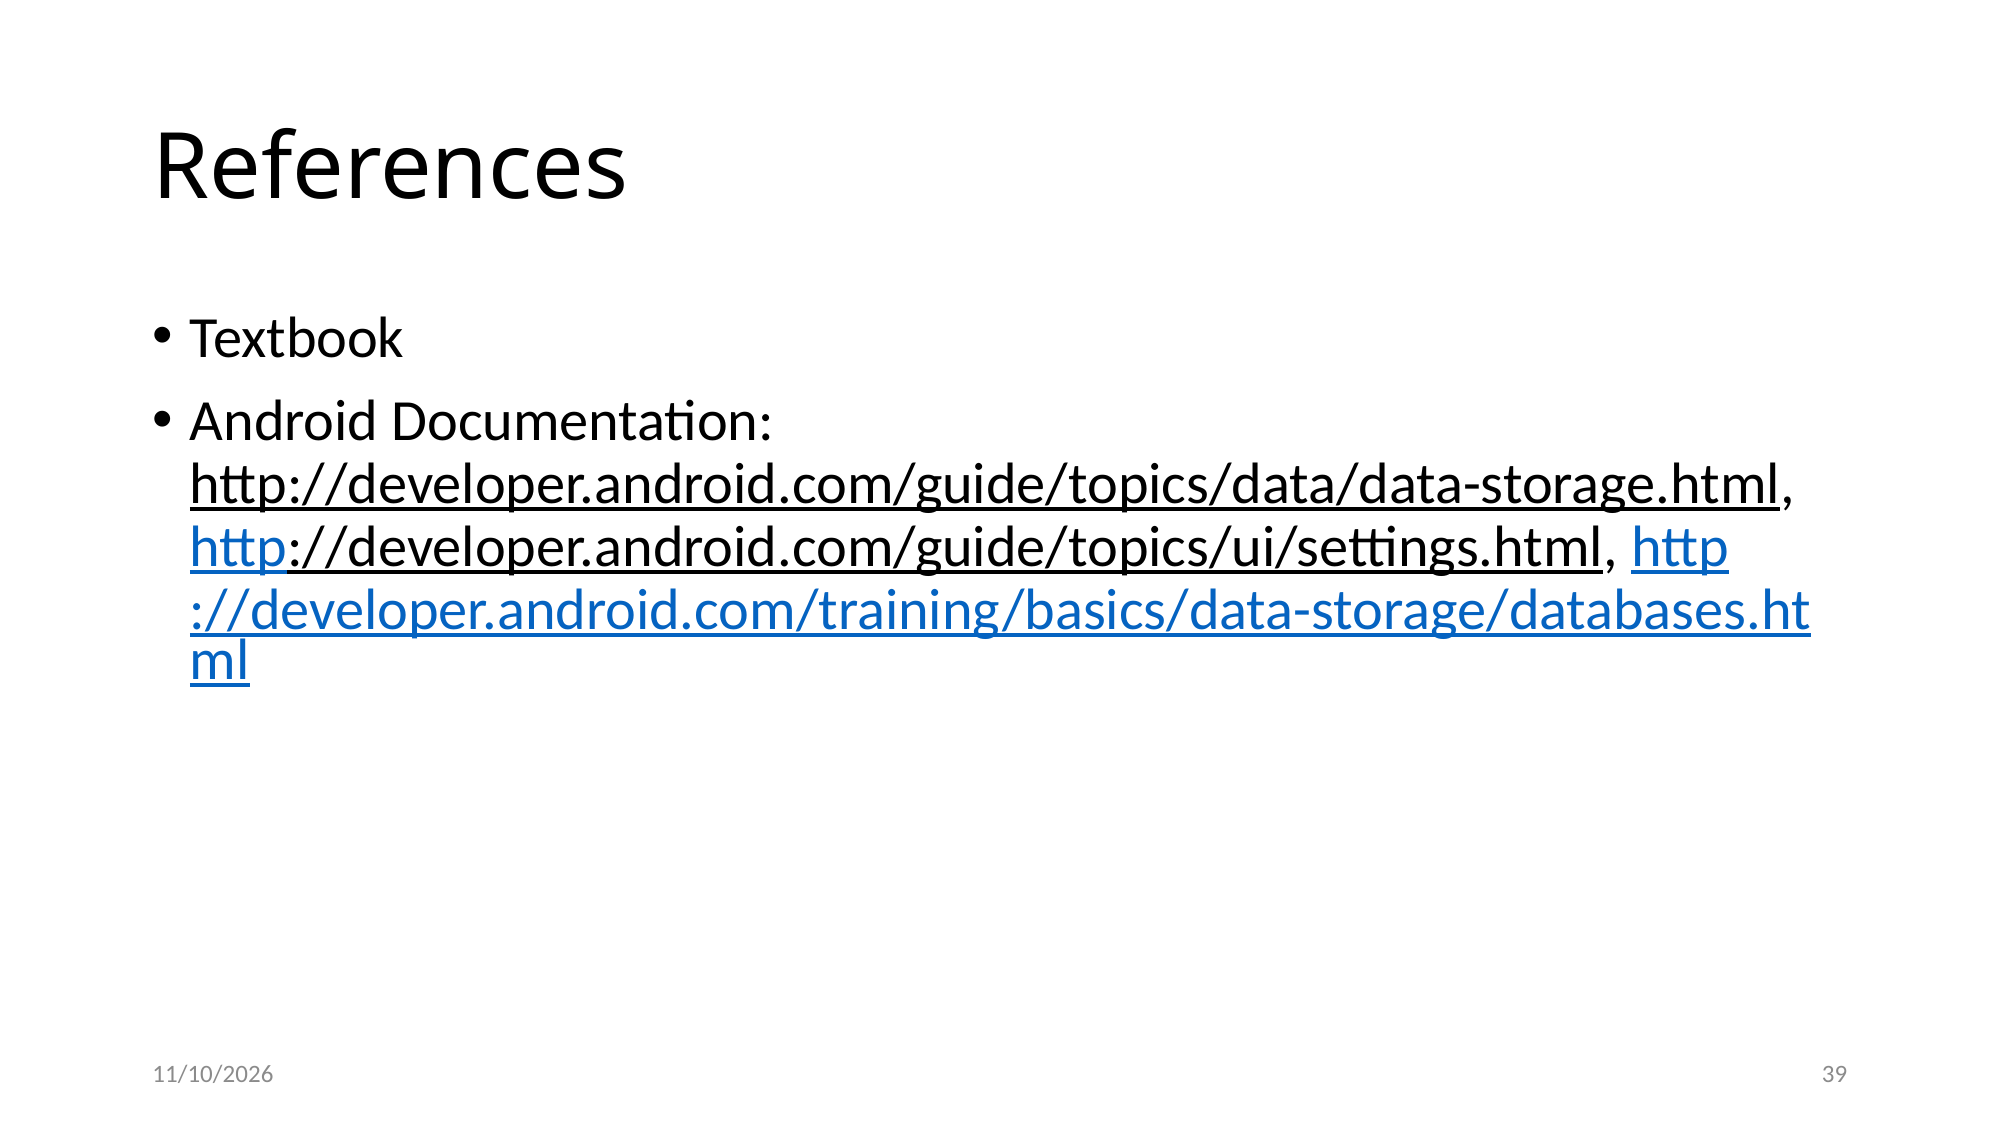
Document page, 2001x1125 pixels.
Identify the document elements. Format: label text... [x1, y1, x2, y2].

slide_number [137, 1042, 588, 1103]
list Textbook Android Documentation: http://developer.android.com/guide/topics/data/data-storage.html, http://developer.android.com/guide/topics/ui/settings.html, http://developer.android.com/training/basics/data-storage/databases.html [137, 299, 1863, 1014]
slide_number 39 [1412, 1042, 1863, 1103]
title References [137, 59, 1863, 278]
